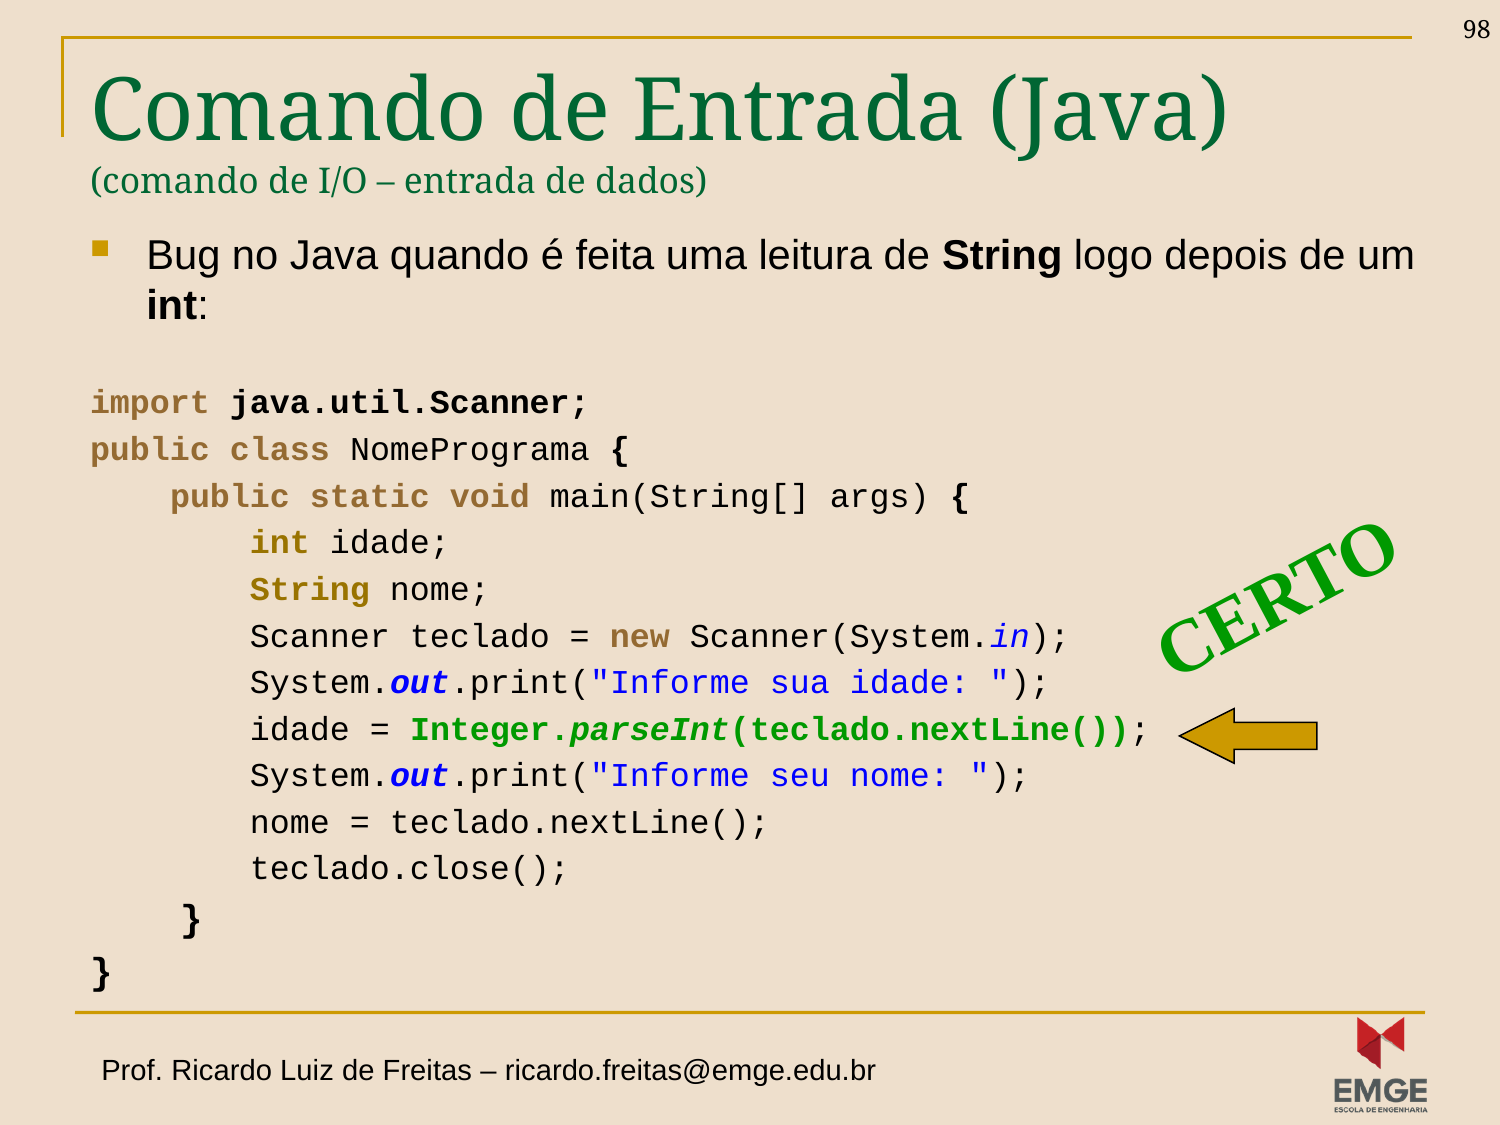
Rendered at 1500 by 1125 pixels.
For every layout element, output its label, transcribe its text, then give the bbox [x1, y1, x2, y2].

picture [1328, 1012, 1433, 1116]
text_box CERTO [1121, 444, 1494, 709]
list Bug no Java quando é feita uma leitura de String logo depois de um int: import java.util.Scanner; public class NomePrograma { public static void main(String[] args) { int idade; String nome; Scanner teclado = new Scanner(System.in); System.out.print("Informe sua idade: "); idade = Integer.parseInt(teclado.nextLine()); System.out.print("Informe seu nome: "); nome = teclado.nextLine(); teclado.close(); } } [75, 219, 1471, 1012]
title Comando de Entrada (Java) (comando de I/O – entrada de dados) [75, 45, 1425, 219]
text_box [1179, 708, 1317, 764]
slide_number 98 [1392, 0, 1500, 55]
